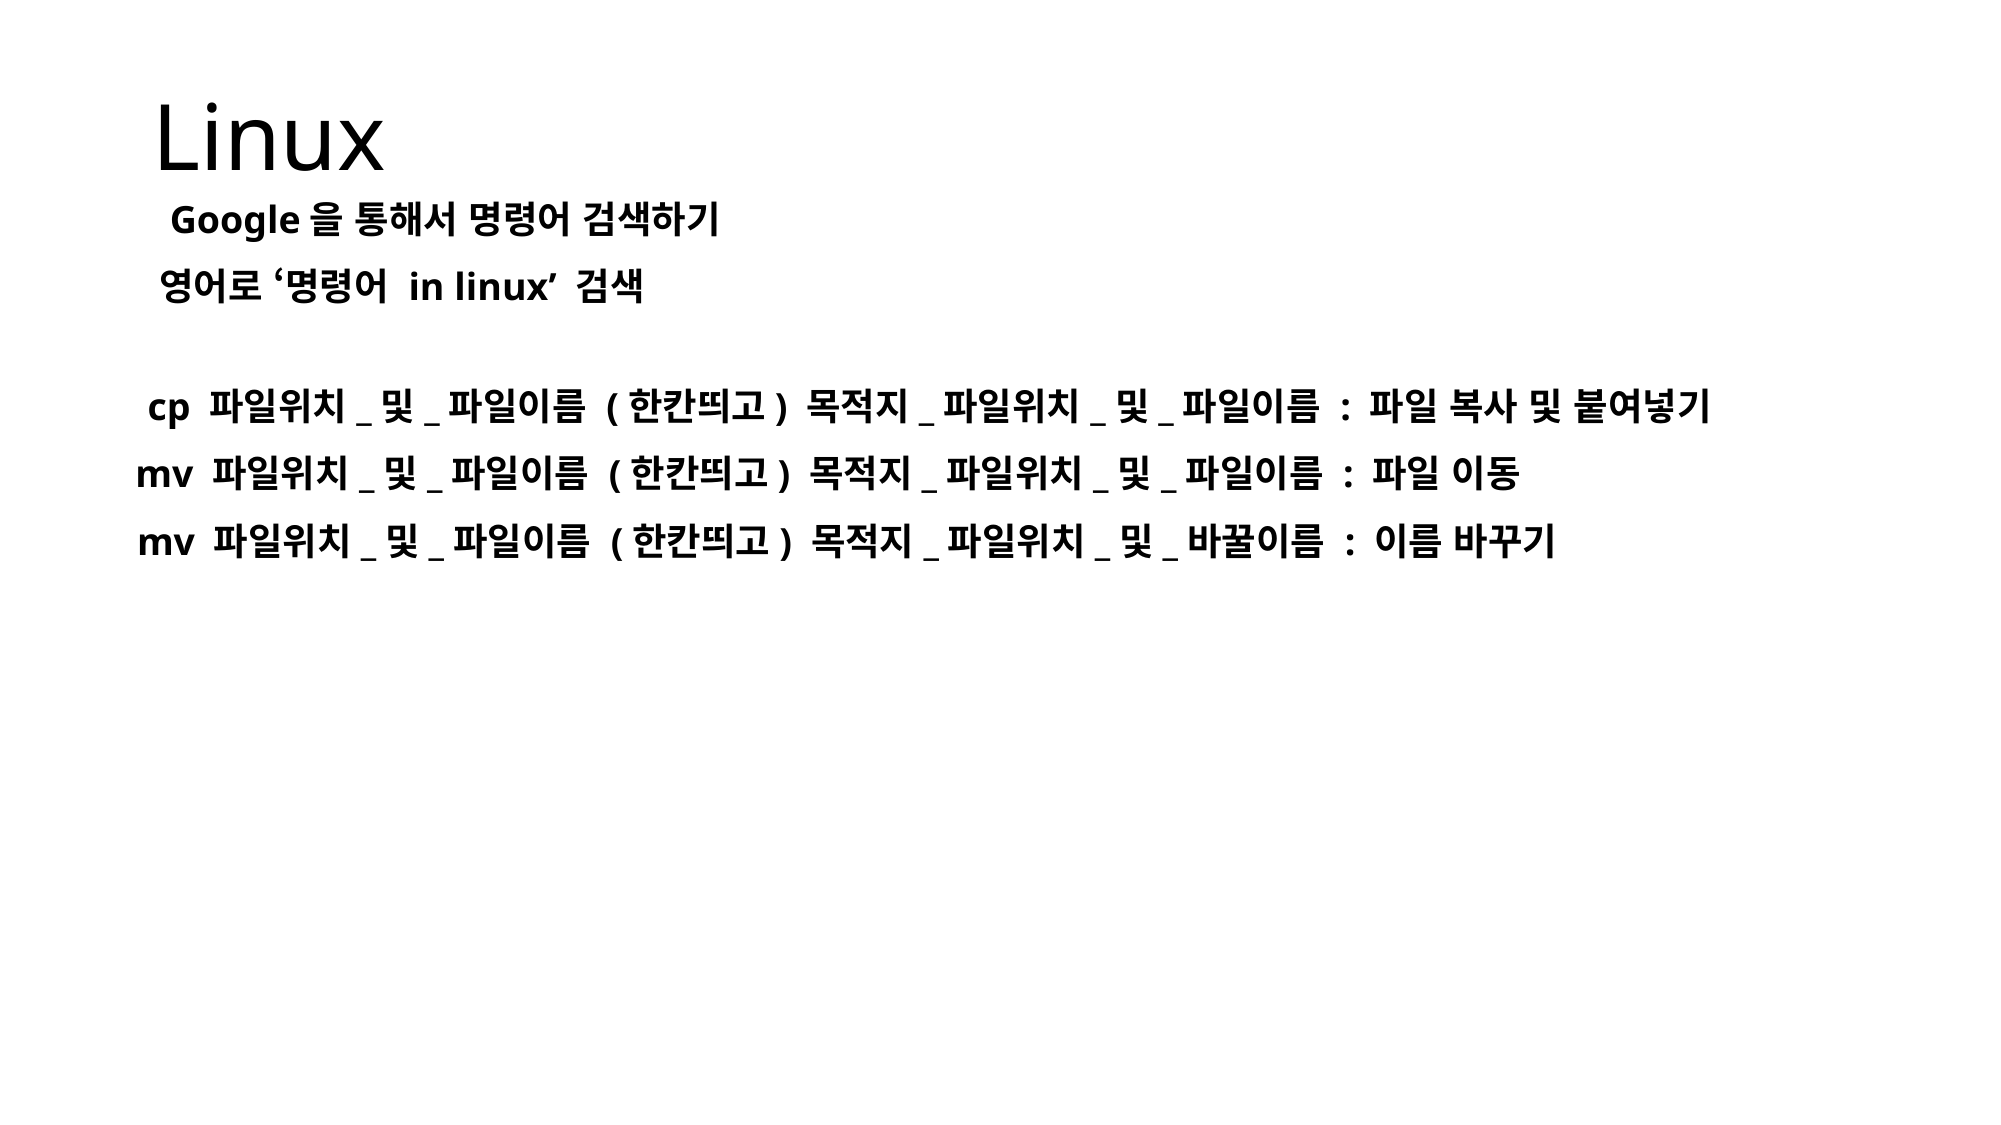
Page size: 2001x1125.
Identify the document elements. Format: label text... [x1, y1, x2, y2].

text_box mv 파일위치_및_파일이름 (한칸띄고) 목적지_파일위치_및_바꿀이름 : 이름 바꾸기 [122, 510, 1572, 571]
text_box cp 파일위치_및_파일이름 (한칸띄고) 목적지_파일위치_및_파일이름 : 파일 복사 및 붙여넣기 [132, 375, 1727, 436]
title Linux [137, 31, 1863, 250]
text_box mv 파일위치_및_파일이름 (한칸띄고) 목적지_파일위치_및_파일이름 : 파일 이동 [120, 443, 1536, 503]
text_box Google을 통해서 명령어 검색하기 [155, 188, 737, 249]
text_box 영어로 ‘명령어 in linux’ 검색 [144, 255, 660, 316]
